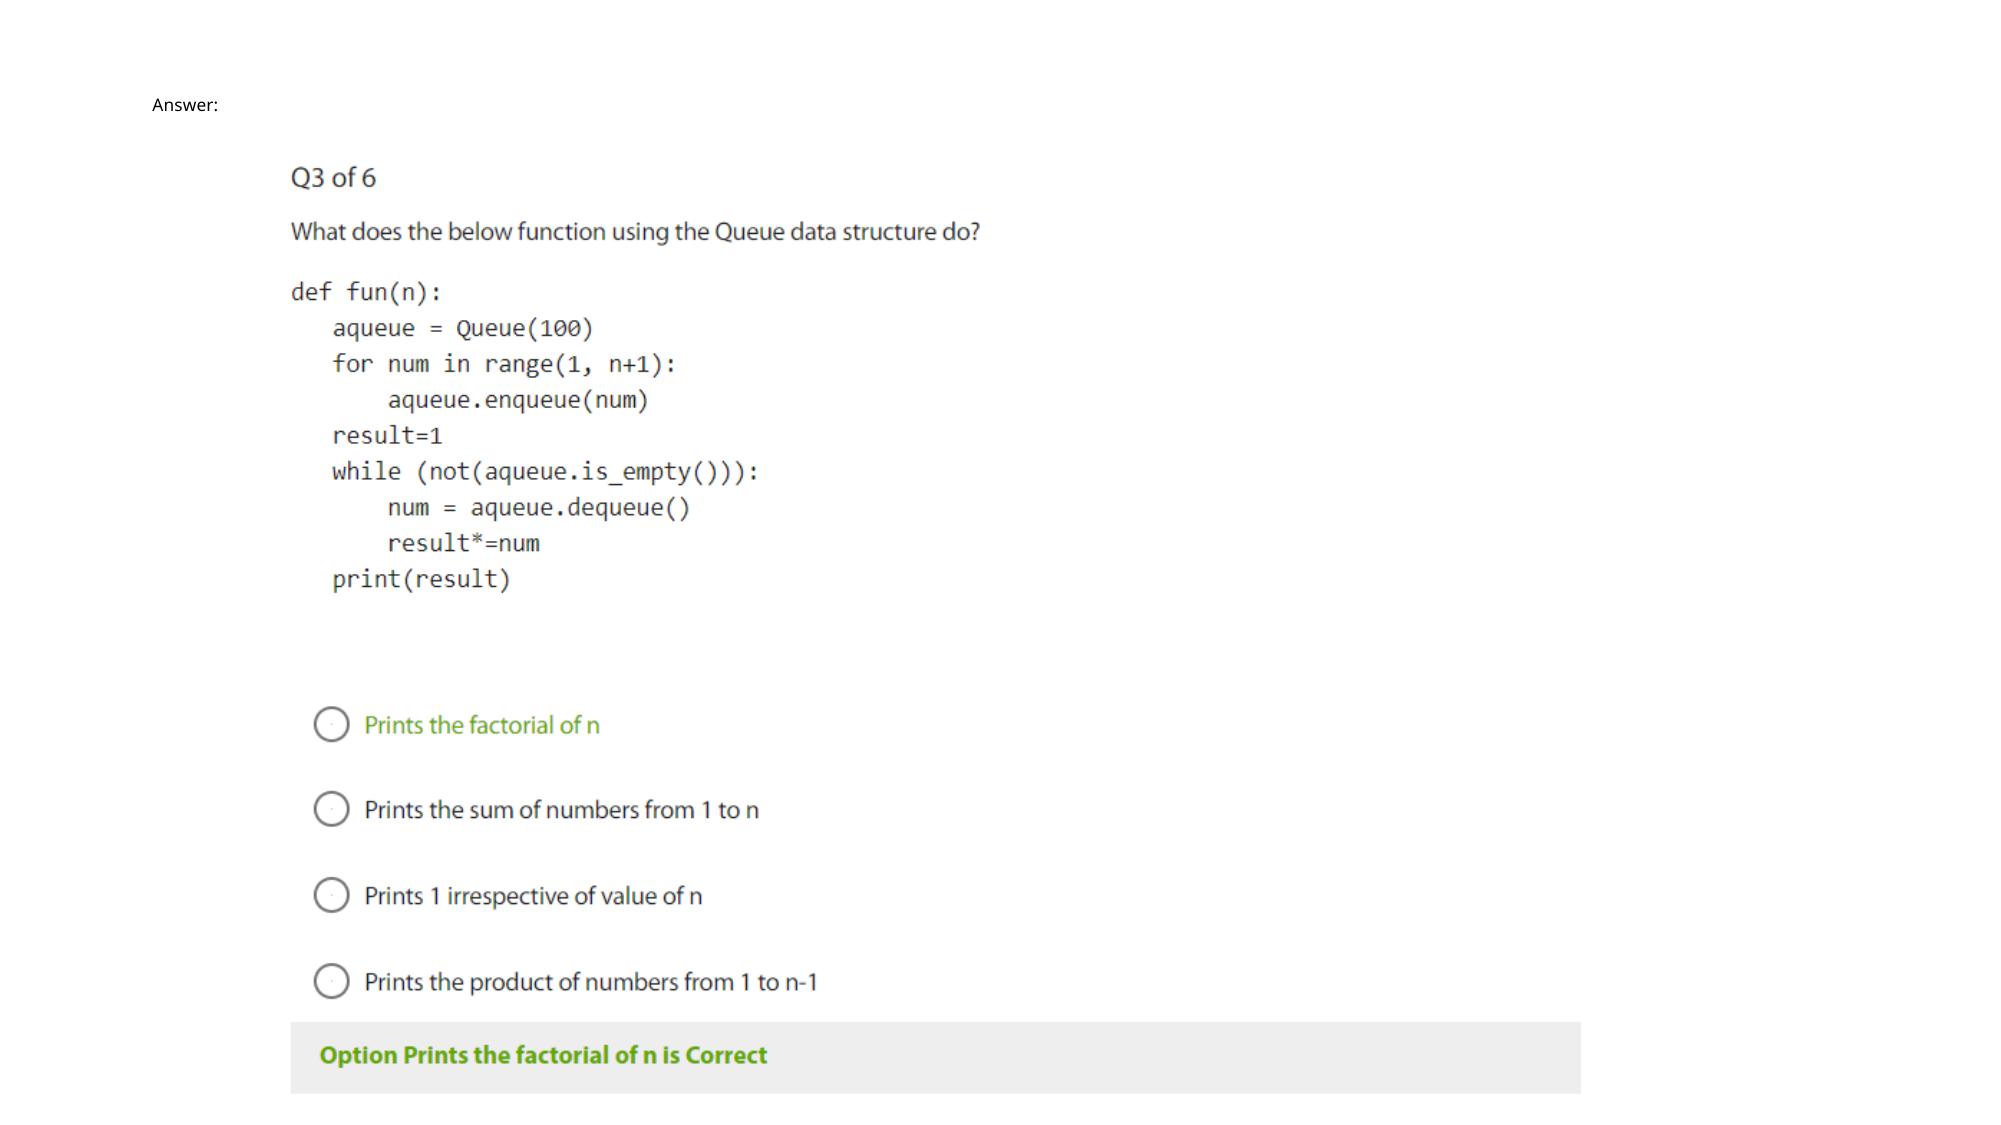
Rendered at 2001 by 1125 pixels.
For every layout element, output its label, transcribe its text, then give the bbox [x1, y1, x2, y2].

title Answer: [137, 87, 1863, 145]
picture [280, 144, 1581, 1114]
